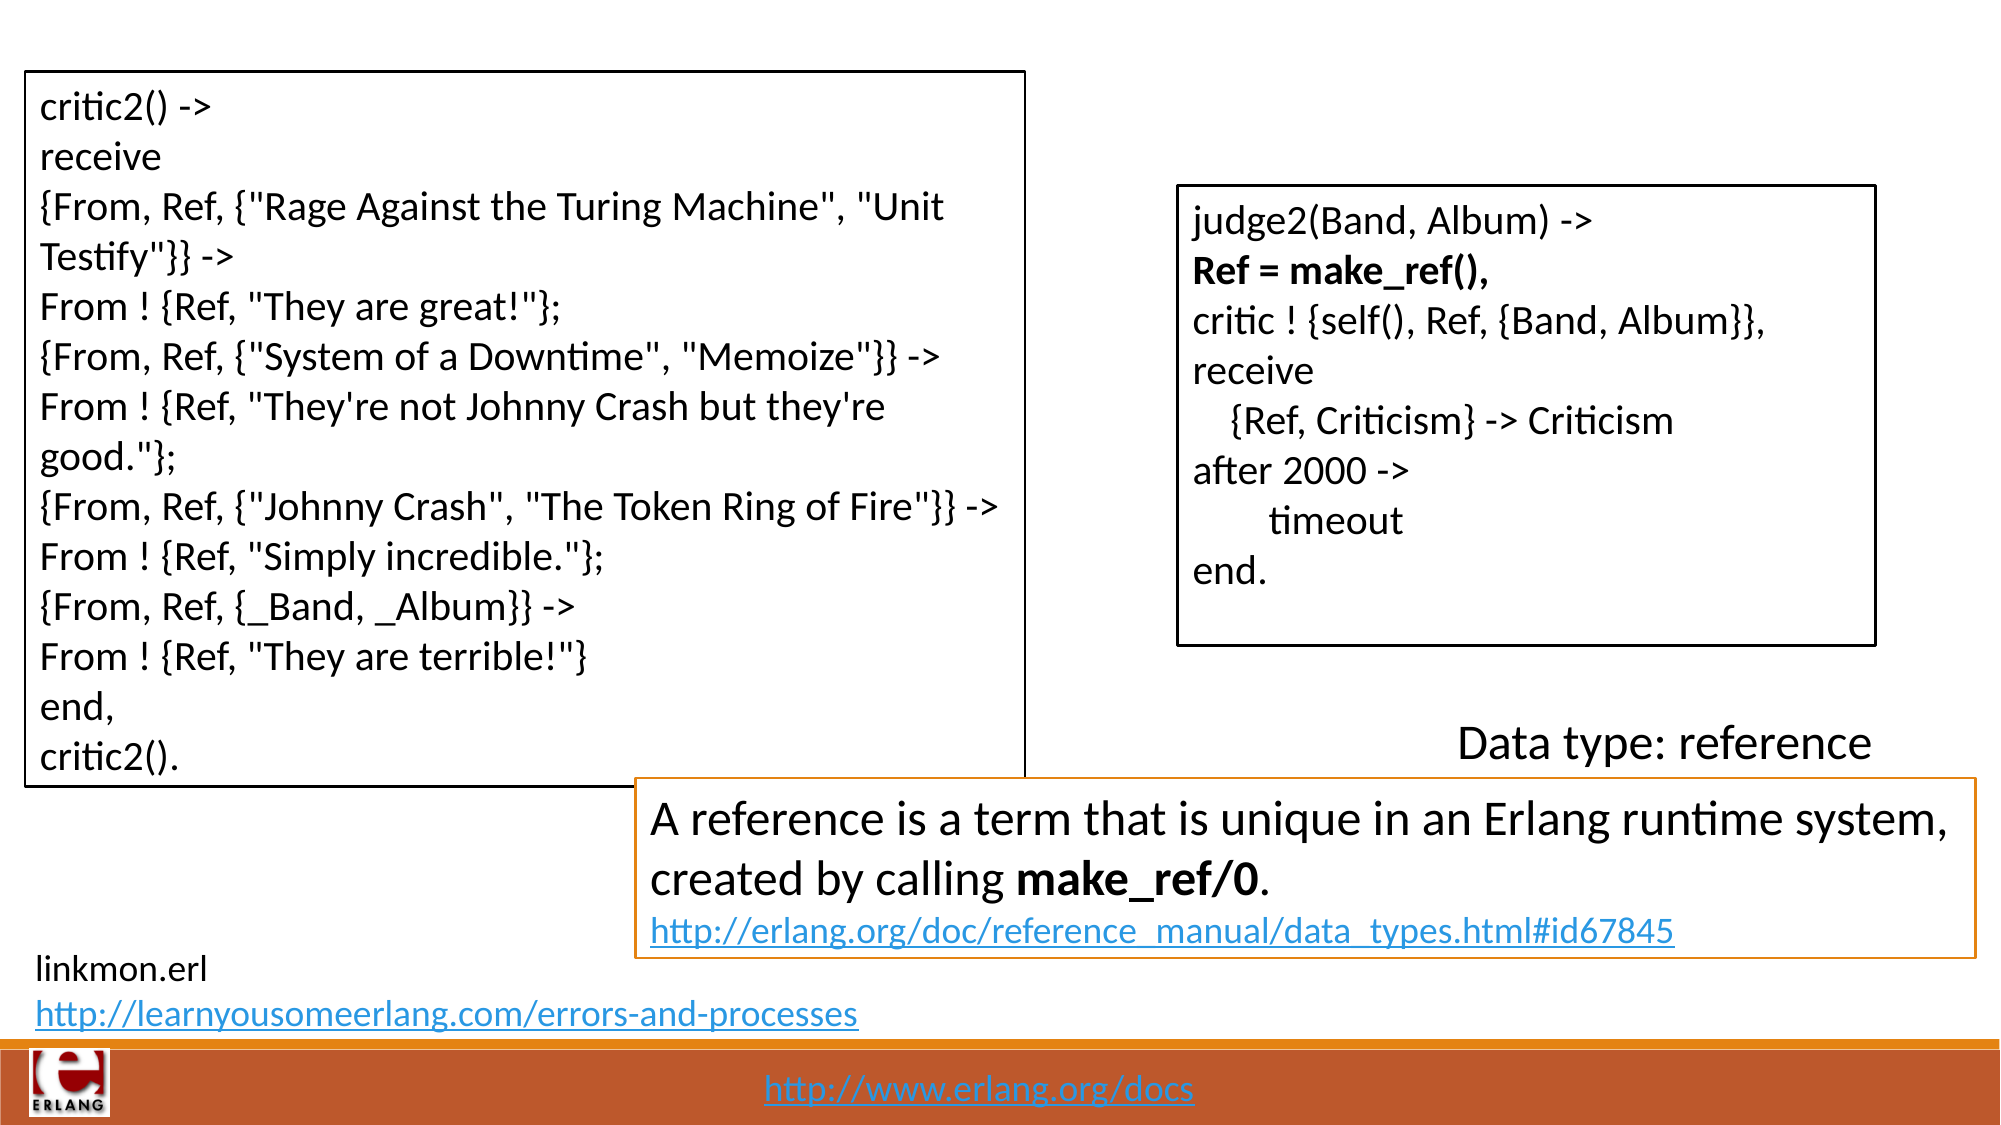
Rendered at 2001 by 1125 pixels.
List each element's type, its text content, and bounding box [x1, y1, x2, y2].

text_box linkmon.erl http://learnyousomeerlang.com/errors-and-processes [20, 936, 874, 1087]
text_box A reference is a term that is unique in an Erlang runtime system, created by calling make_ref/0. http://erlang.org/doc/reference_manual/data_types.html#id67845 [634, 777, 1977, 959]
text_box critic2() -> receive {From, Ref, {"Rage Against the Turing Machine", "Unit Testify"}} -> From ! {Ref, "They are great!"}; {From, Ref, {"System of a Downtime", "Memoize"}} -> From ! {Ref, "They're not Johnny Crash but they're good."}; {From, Ref, {"Johnny Crash", "The Token Ring of Fire"}} -> From ! {Ref, "Simply incredible."}; {From, Ref, {_Band, _Album}} -> From ! {Ref, "They are terrible!"} end, critic2(). [24, 70, 1026, 788]
text_box Data type: reference [1442, 702, 1889, 777]
text_box judge2(Band, Album) -> Ref = make_ref(), critic ! {self(), Ref, {Band, Album}}, receive {Ref, Criticism} -> Criticism after 2000 -> timeout end. [1176, 184, 1877, 647]
picture [29, 1087, 110, 1117]
